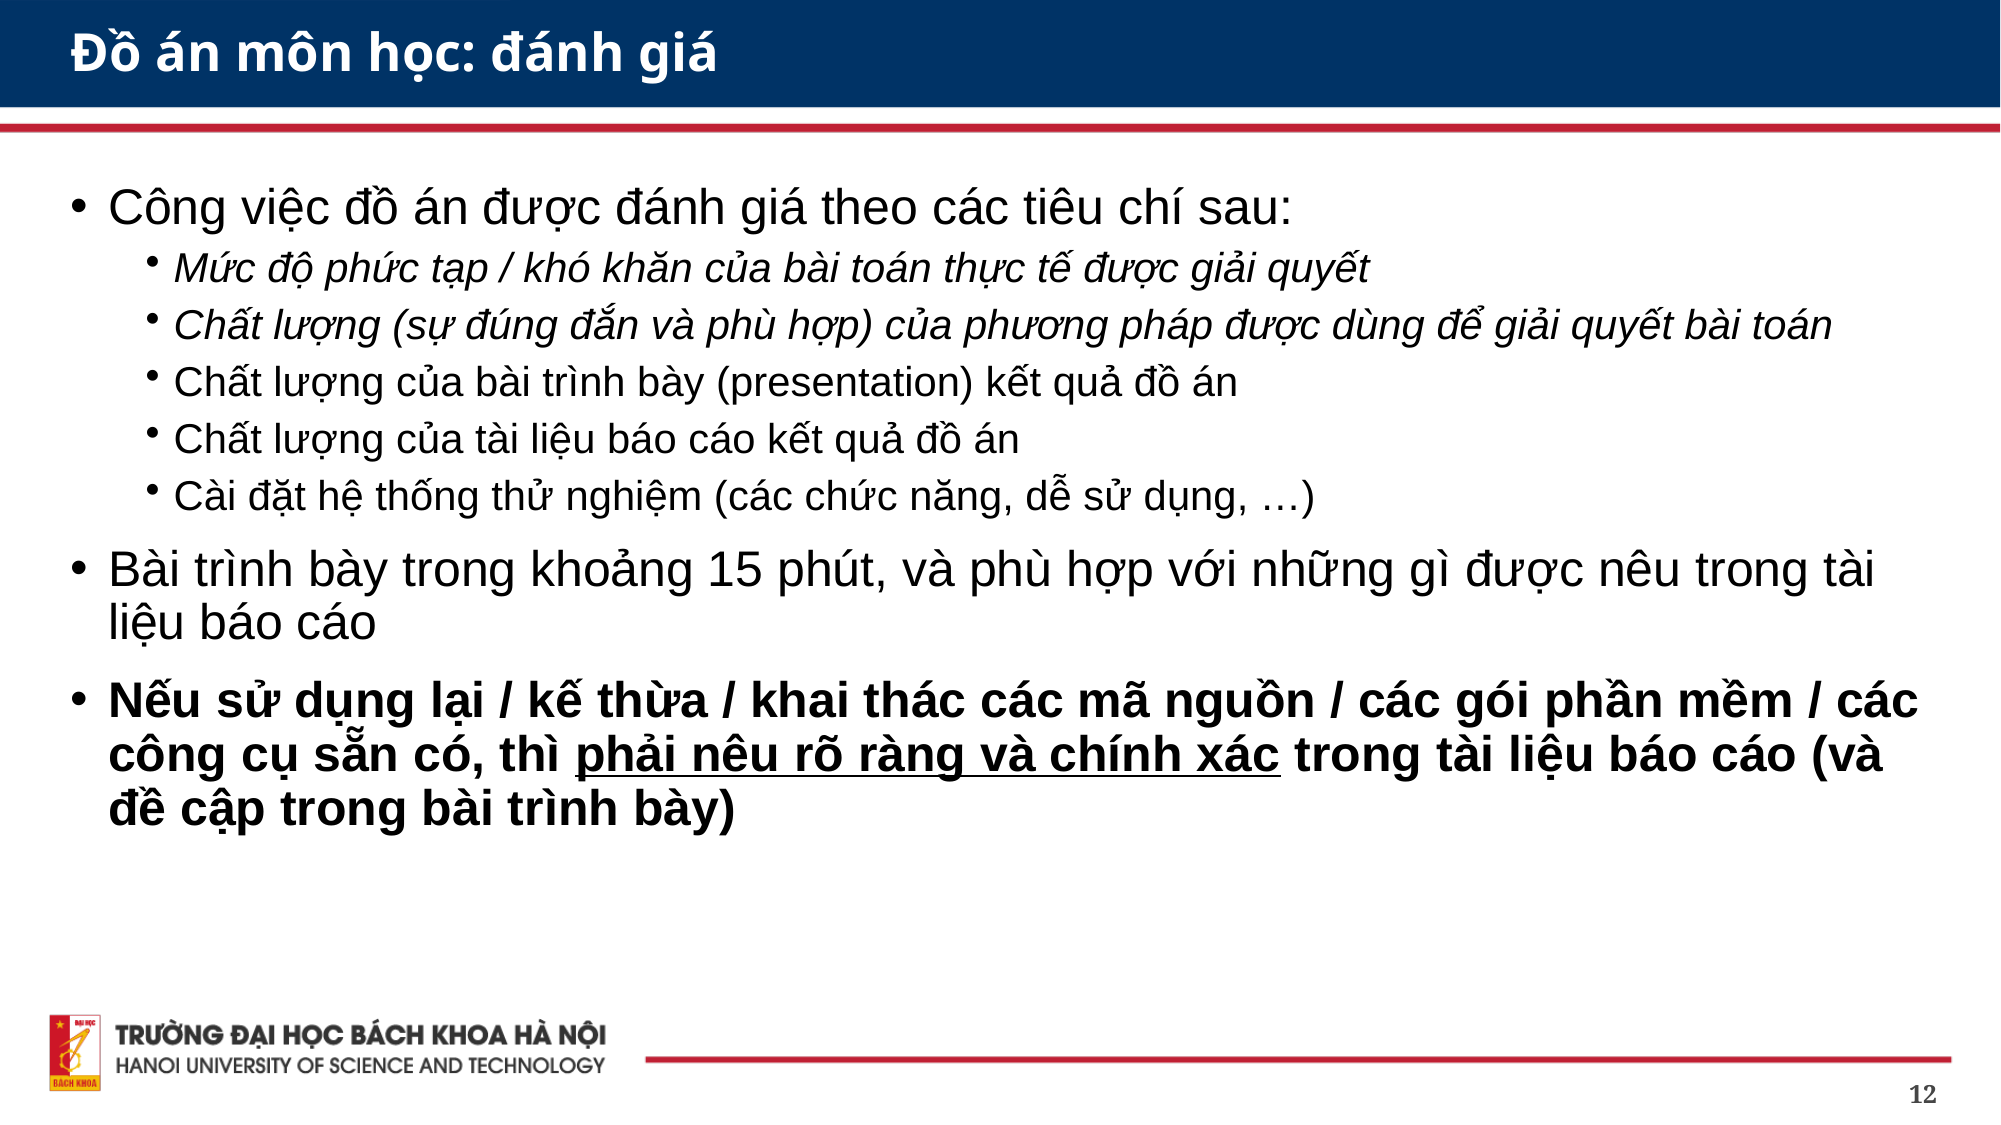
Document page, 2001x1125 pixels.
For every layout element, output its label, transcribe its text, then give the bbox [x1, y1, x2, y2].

picture [0, 0, 2001, 1125]
list Công việc đồ án được đánh giá theo các tiêu chí sau: Mức độ phức tạp / khó khăn của bài toán thực tế được giải quyết Chất lượng (sự đúng đắn và phù hợp) của phương pháp được dùng để giải quyết bài toán Chất lượng của bài trình bày (presentation) kết quả đồ án Chất lượng của tài liệu báo cáo kết quả đồ án Cài đặt hệ thống thử nghiệm (các chức năng, dễ sử dụng, …) Bài trình bày trong khoảng 15 phút, và phù hợp với những gì được nêu trong tài liệu báo cáo Nếu sử dụng lại / kế thừa / khai thác các mã nguồn / các gói phần mềm / các công cụ sẵn có, thì phải nêu rõ ràng và chính xác trong tài liệu báo cáo (và đề cập trong bài trình bày) [55, 173, 1945, 979]
title Đồ án môn học: đánh giá [55, 18, 1945, 90]
slide_number 12 [1502, 1065, 1953, 1125]
